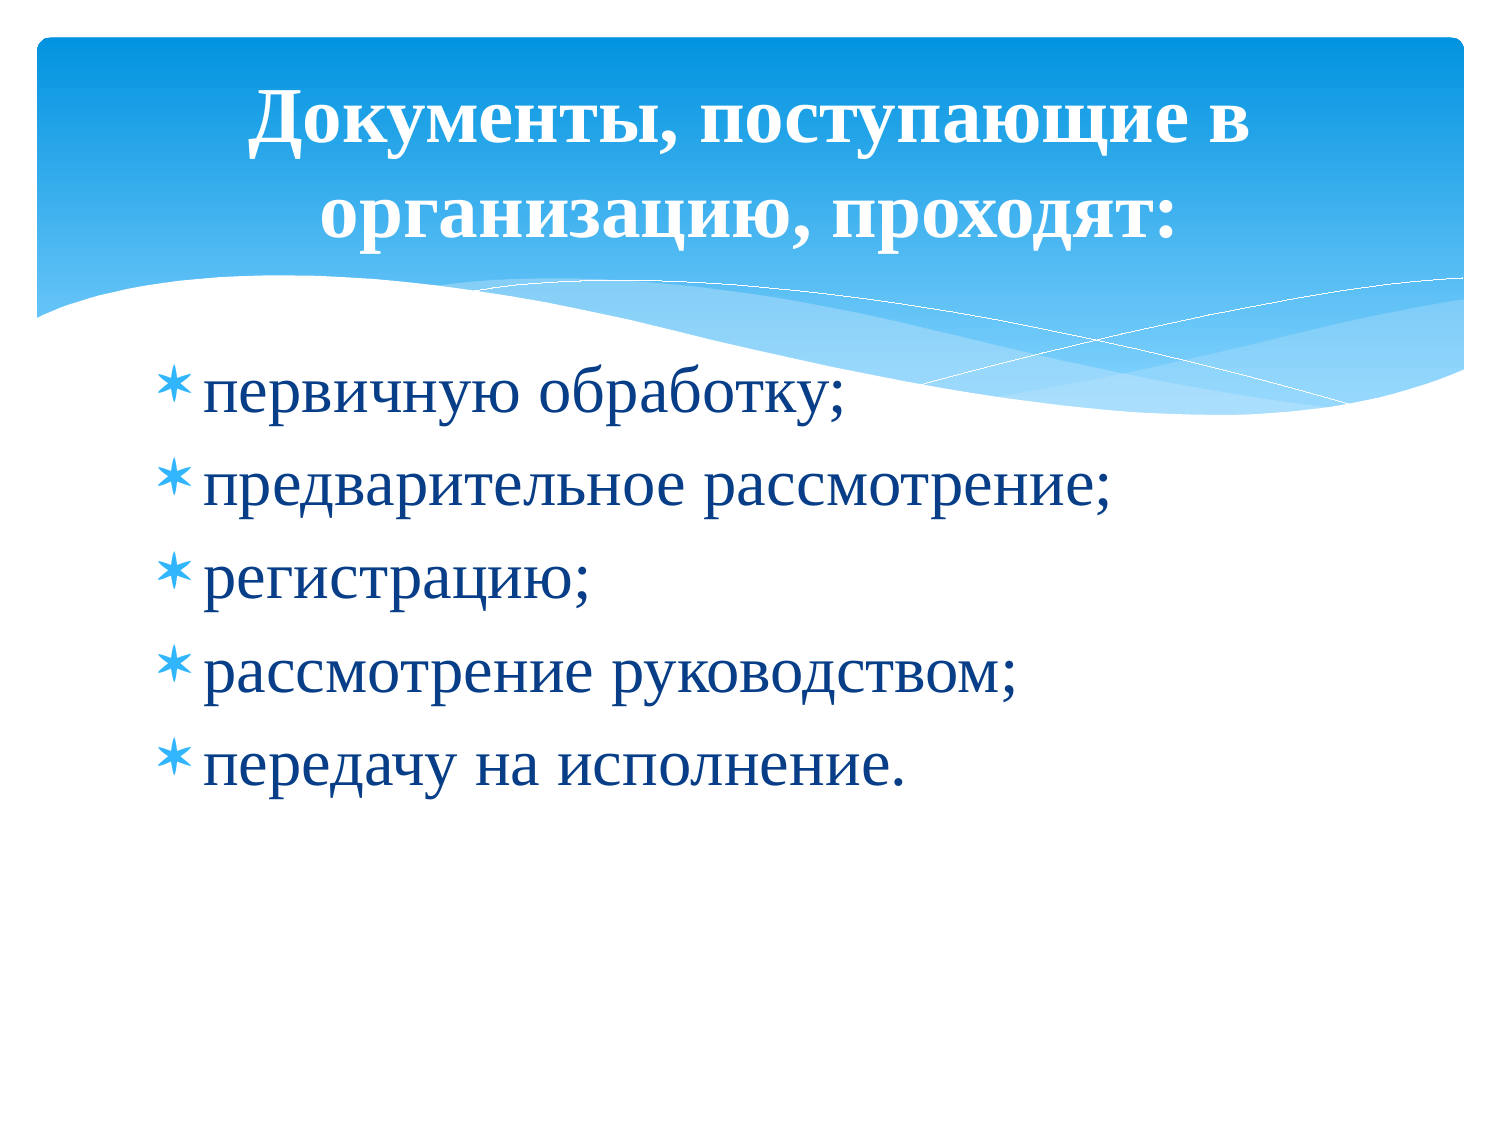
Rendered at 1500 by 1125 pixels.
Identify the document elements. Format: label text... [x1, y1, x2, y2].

list первичную обработку; предварительное рассмотрение; регистрацию; рассмотрение руководством; передачу на исполнение. [143, 338, 1359, 1005]
title Документы, поступающие в организацию, проходят: [75, 55, 1425, 261]
